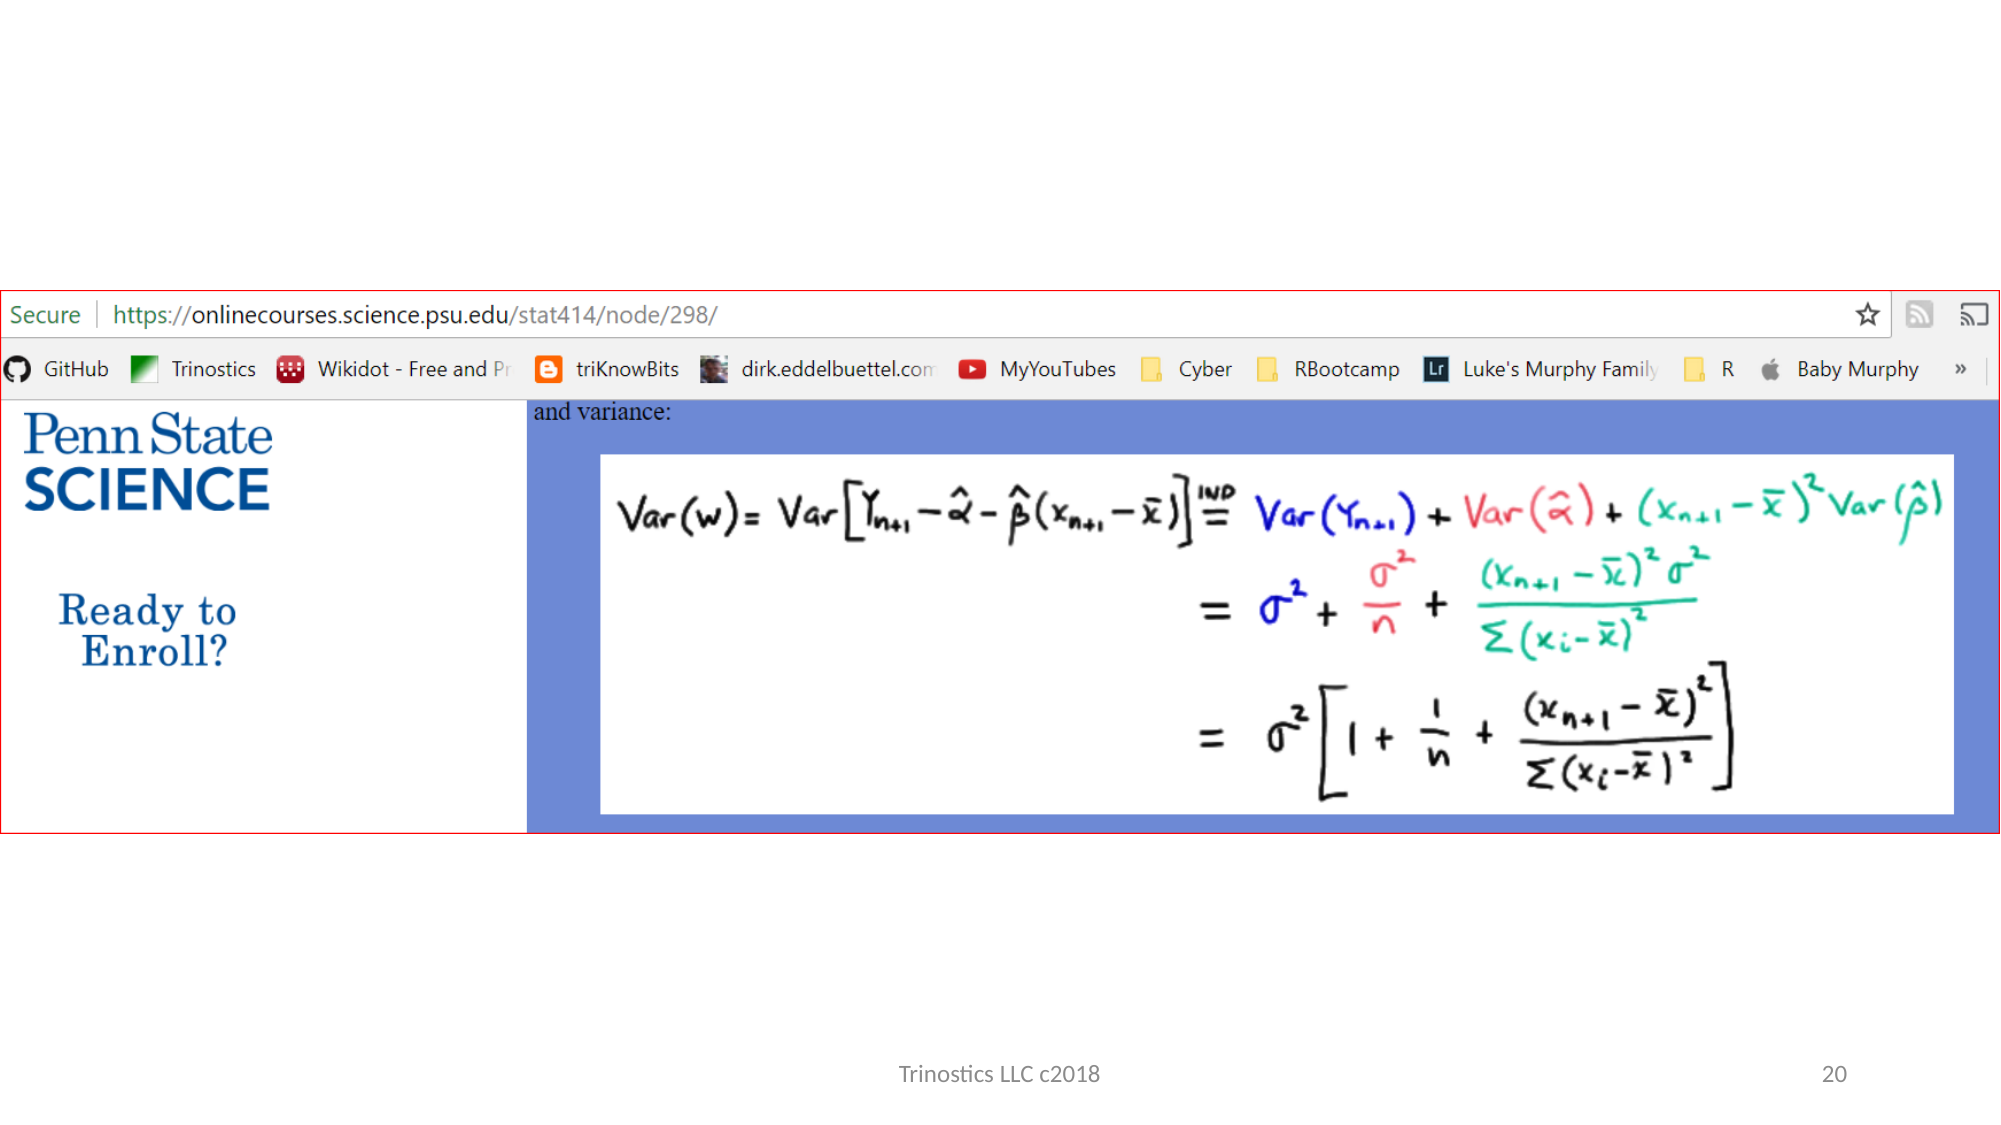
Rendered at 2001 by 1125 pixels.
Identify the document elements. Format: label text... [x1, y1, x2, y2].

footer Trinostics LLC c2018 [662, 1042, 1338, 1103]
slide_number 20 [1412, 1042, 1863, 1103]
picture [0, 290, 2000, 834]
